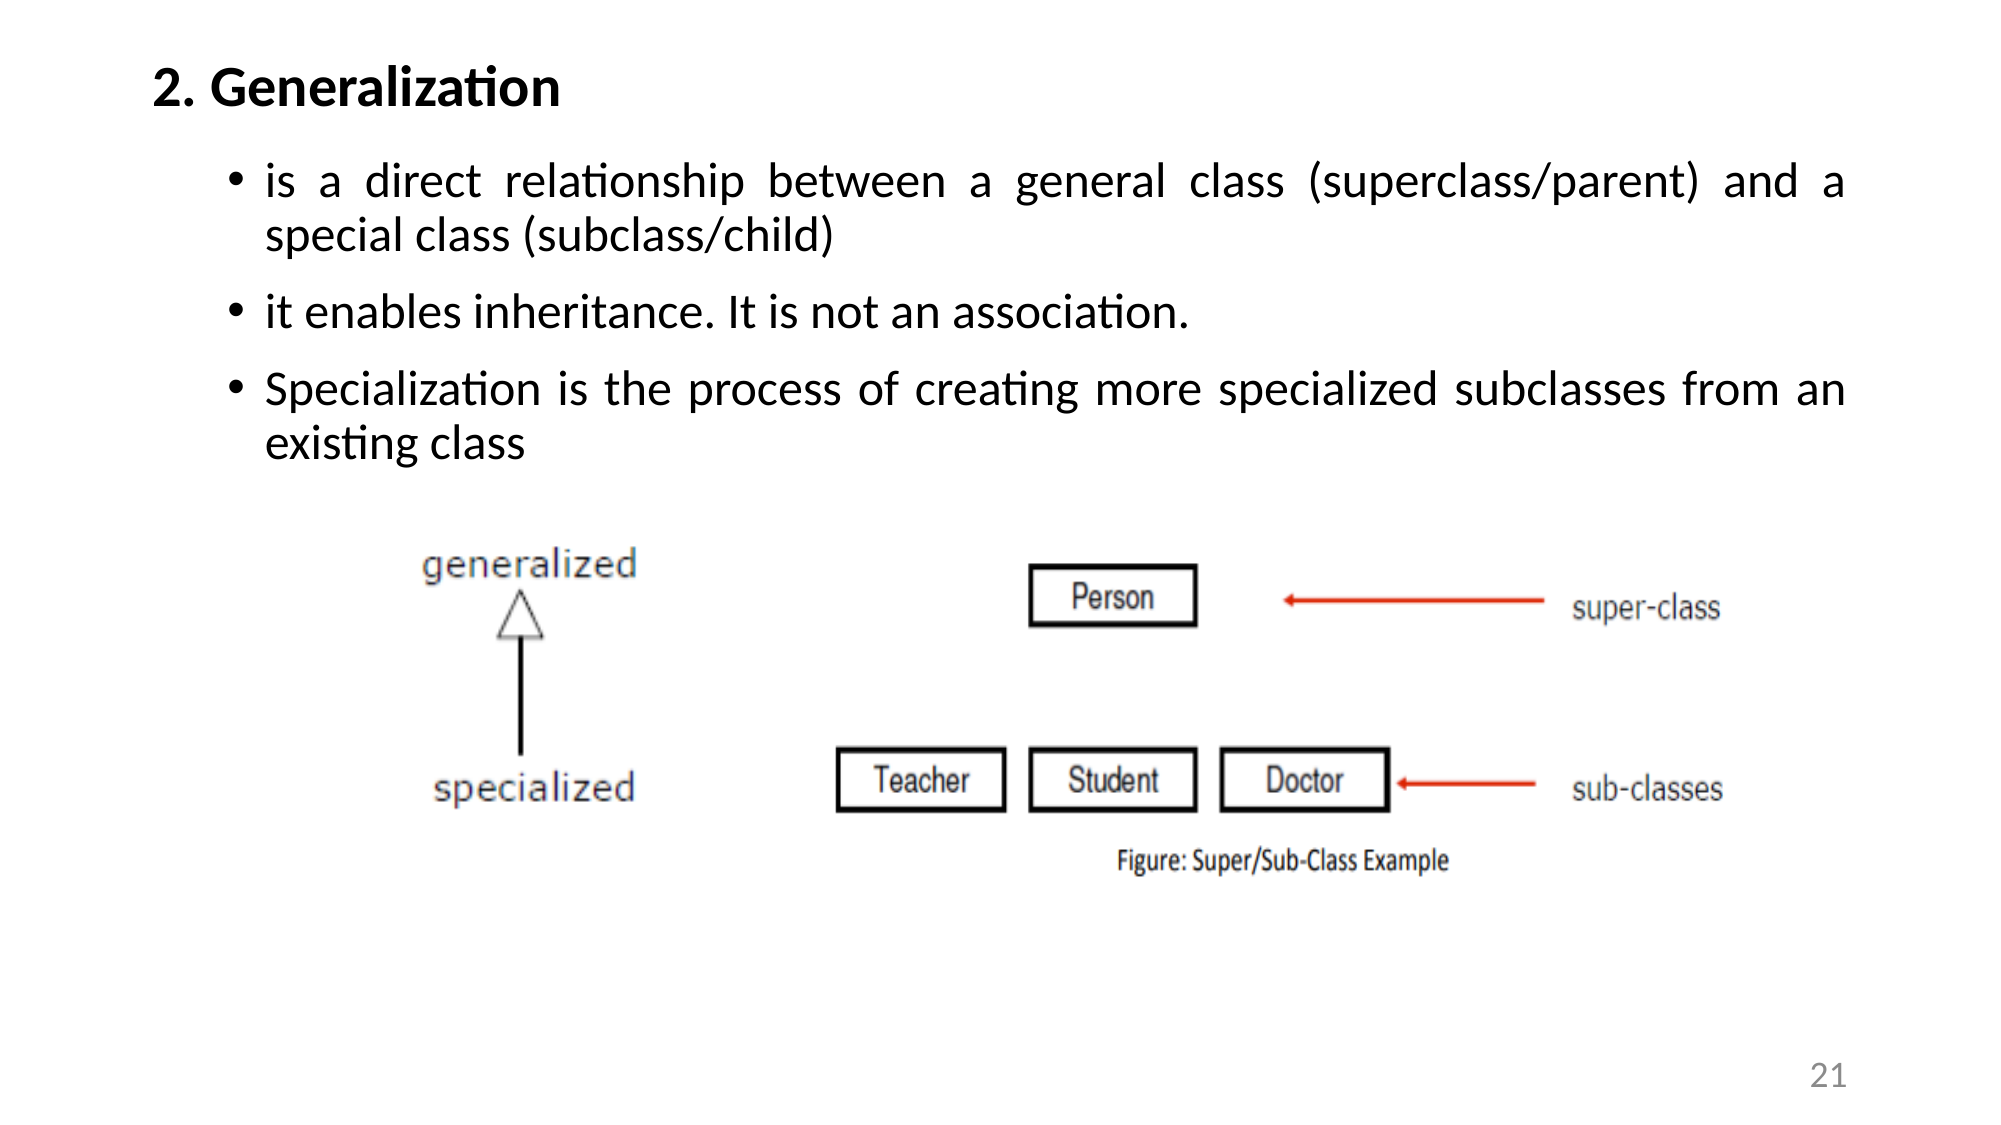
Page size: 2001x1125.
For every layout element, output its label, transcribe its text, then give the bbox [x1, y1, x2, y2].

list 2. Generalization is a direct relationship between a general class (superclass/parent) and a special class (subclass/child) it enables inheritance. It is not an association. Specialization is the process of creating more specialized subclasses from an existing class [137, 48, 1863, 1022]
slide_number 21 [1412, 1042, 1863, 1103]
picture [808, 562, 1751, 887]
picture [397, 535, 663, 822]
